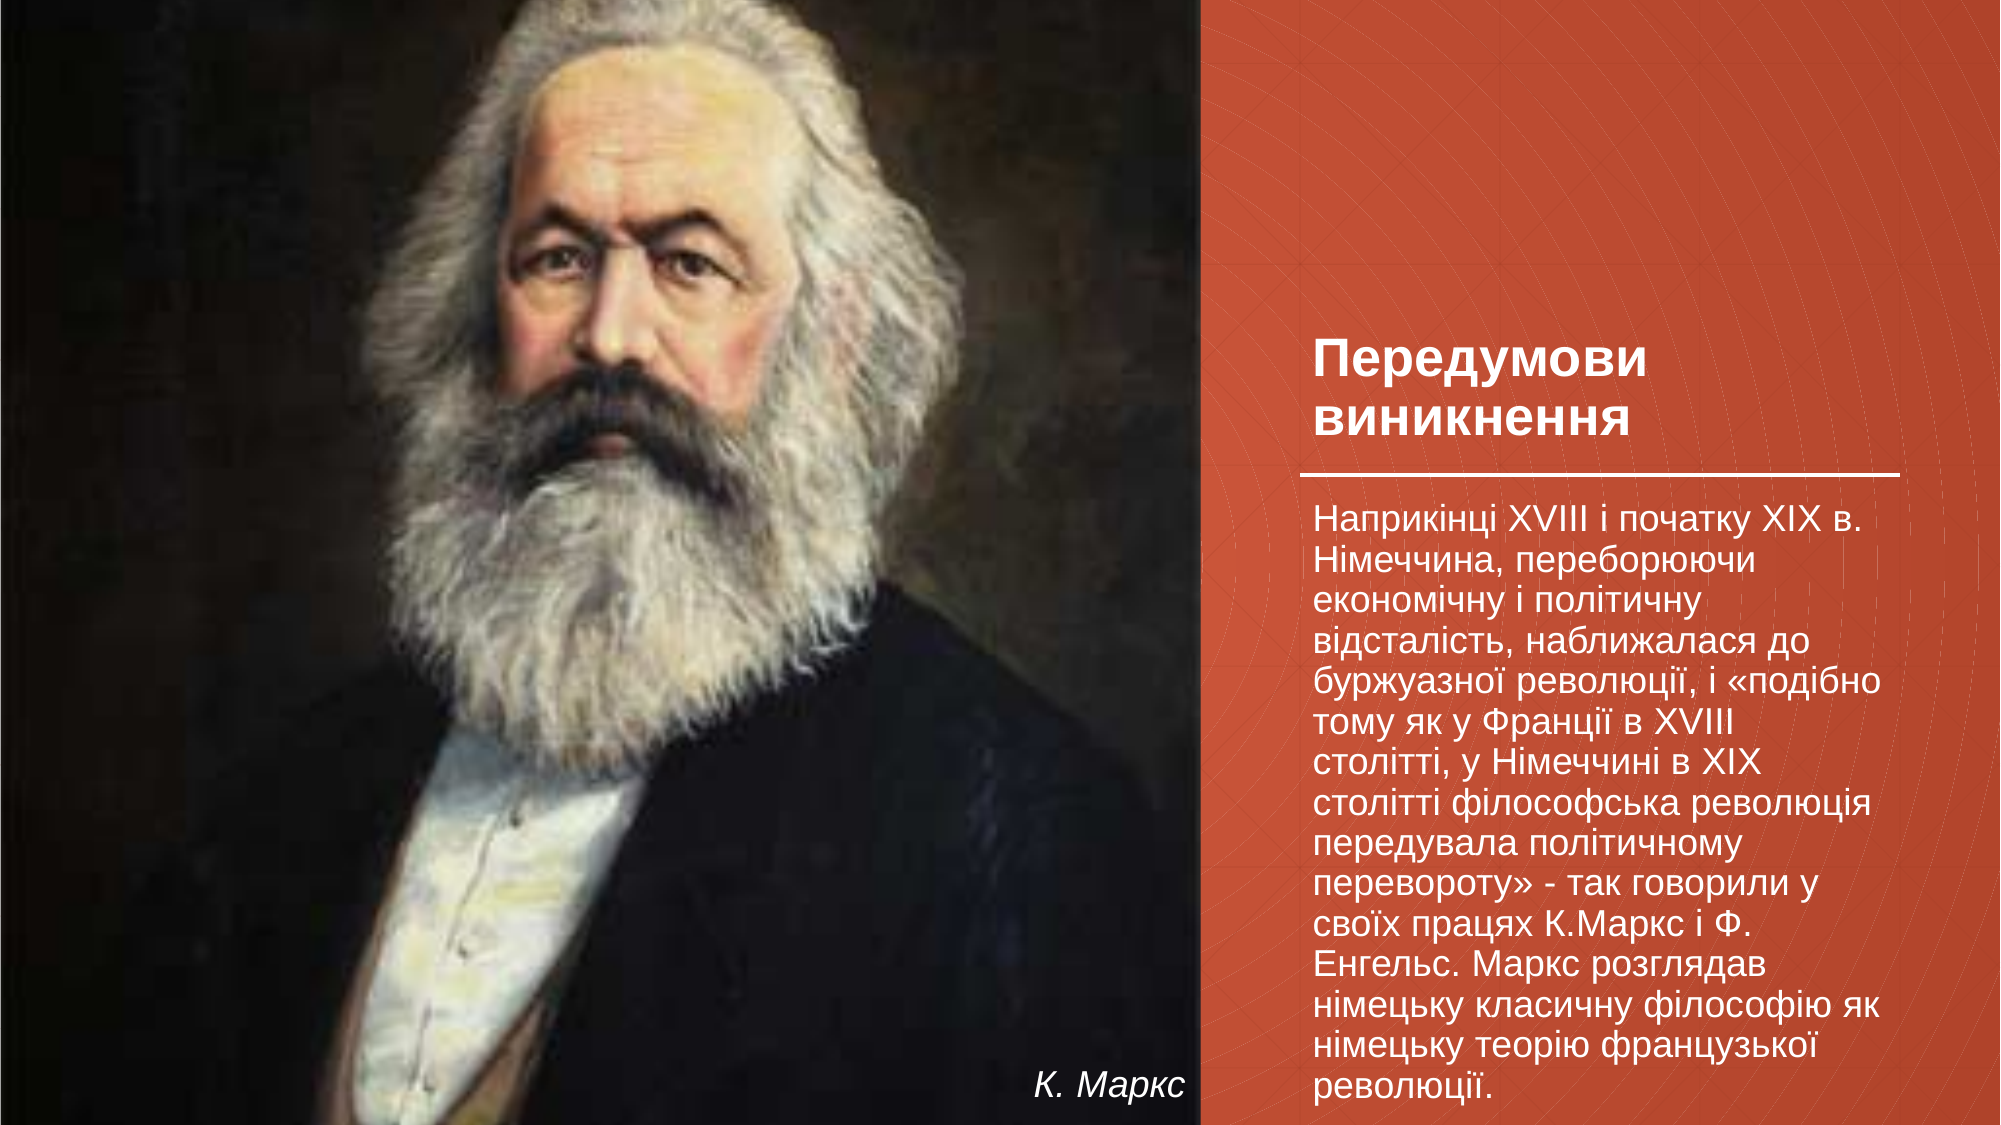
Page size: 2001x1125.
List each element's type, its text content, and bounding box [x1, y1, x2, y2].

picture [0, 0, 1201, 1125]
list Наприкінці XVIII і початку XIX в. Німеччина, переборюючи економічну і політичну відсталість, наближалася до буржуазної революції, і «подібно тому як у Франції в XVIII столітті, у Німеччині в XIX столітті філософська революція передувала політичному перевороту» - так говорили у своїх працях К.Маркс і Ф. Енгельс. Маркс розглядав німецьку класичну філософію як німецьку теорію французької революції. [1297, 491, 1898, 1052]
title Передумови виникнення [1297, 94, 1898, 455]
text_box К. Маркс [1201, 1052, 2000, 1113]
